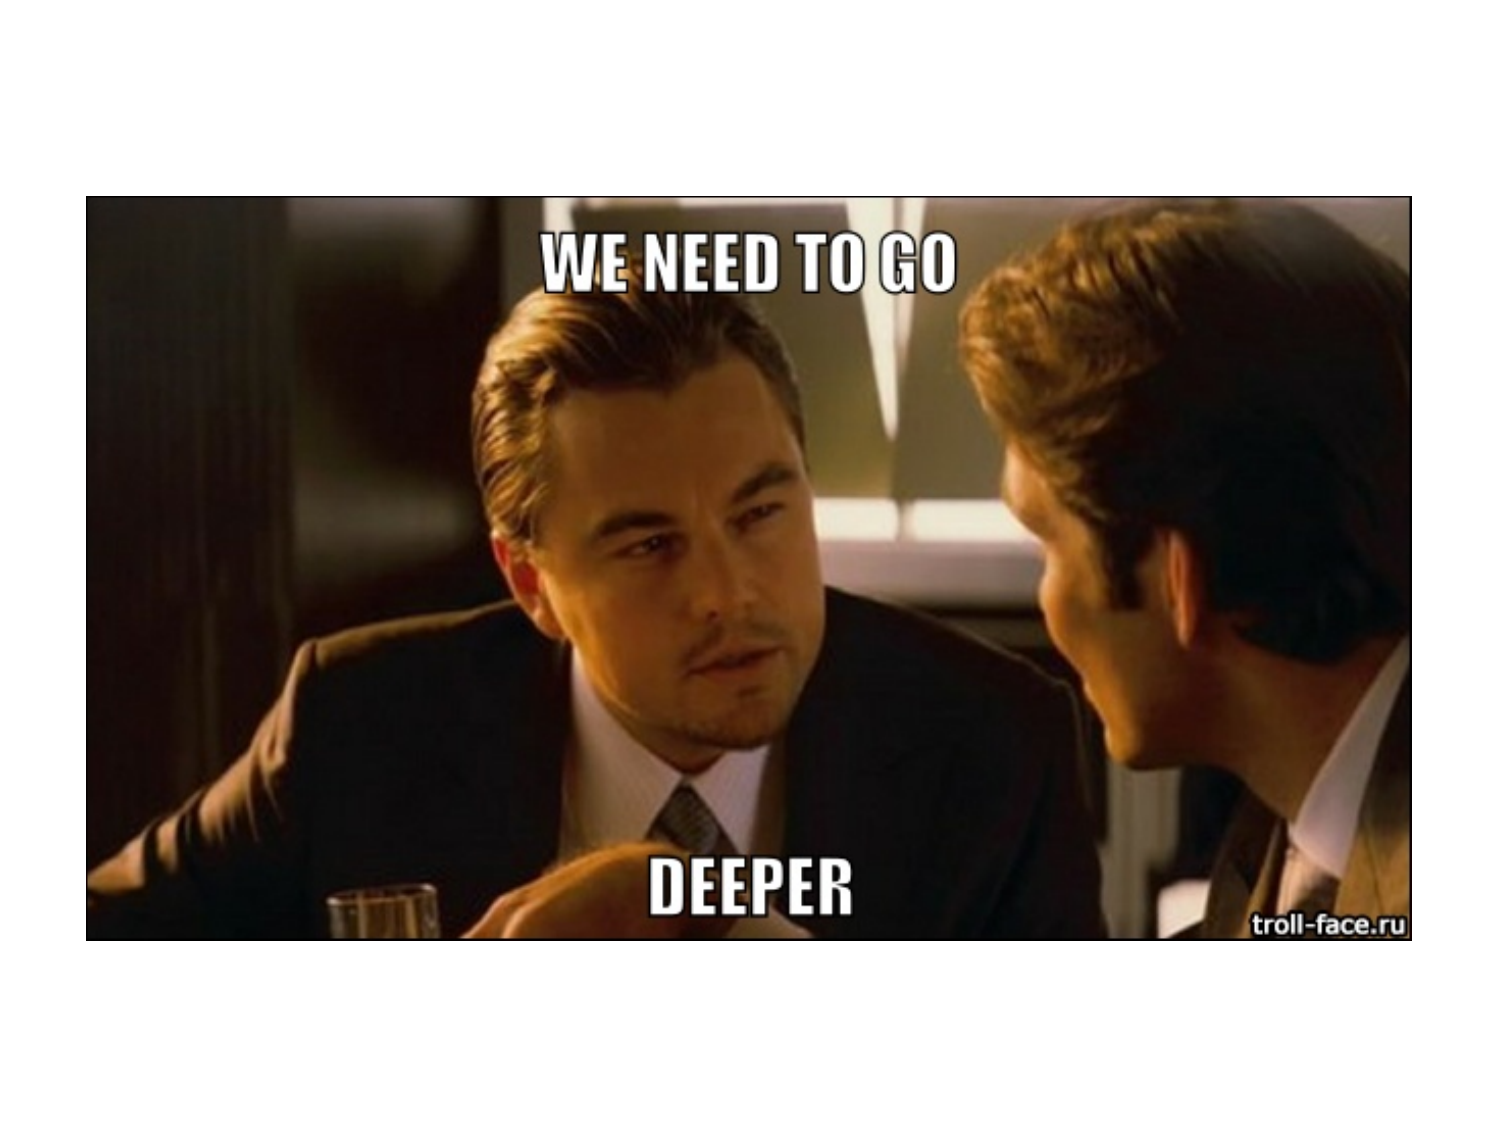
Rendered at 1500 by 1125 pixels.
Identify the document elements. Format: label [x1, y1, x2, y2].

picture [85, 196, 1412, 941]
